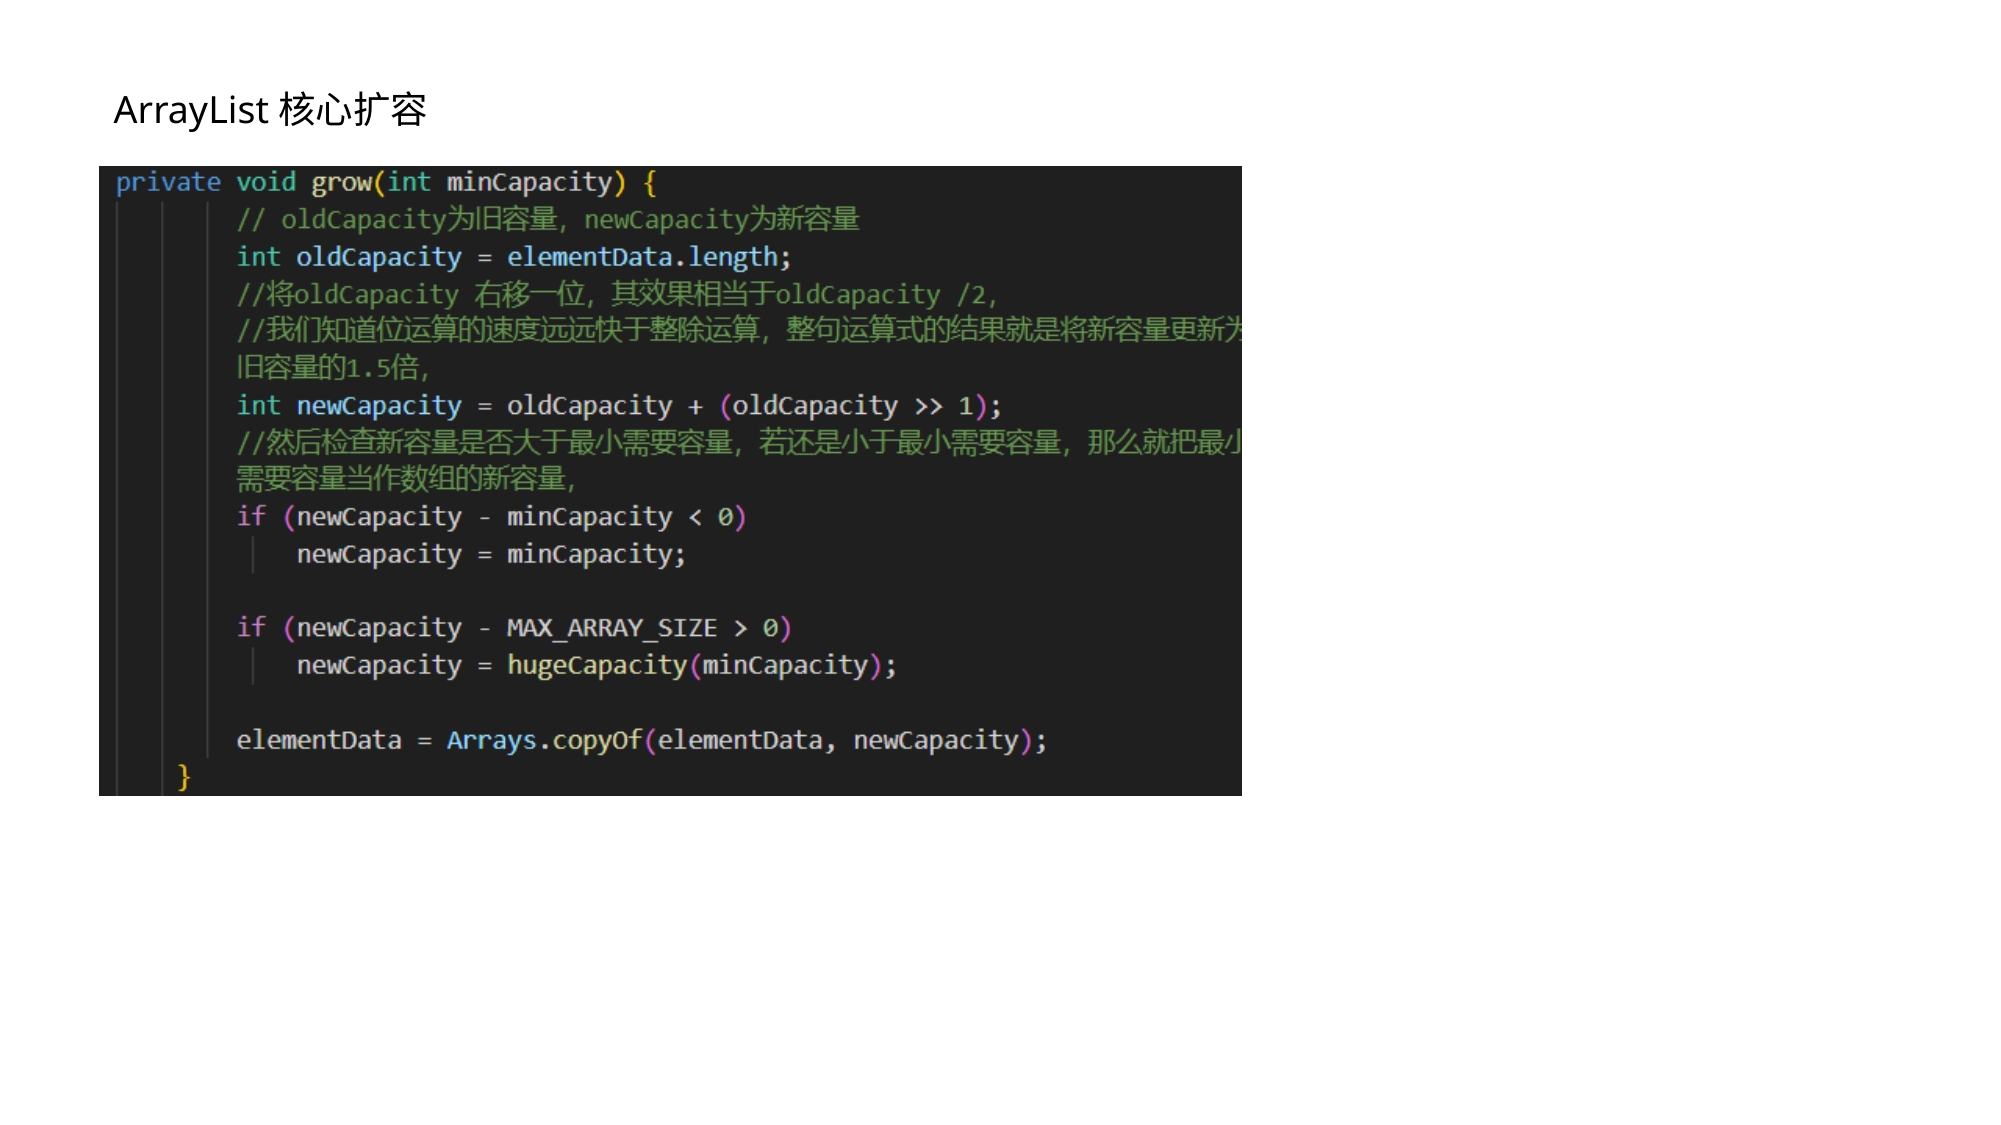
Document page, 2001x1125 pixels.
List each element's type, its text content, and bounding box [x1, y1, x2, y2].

text_box ArrayList核心扩容 [99, 78, 742, 139]
picture [99, 166, 1242, 796]
